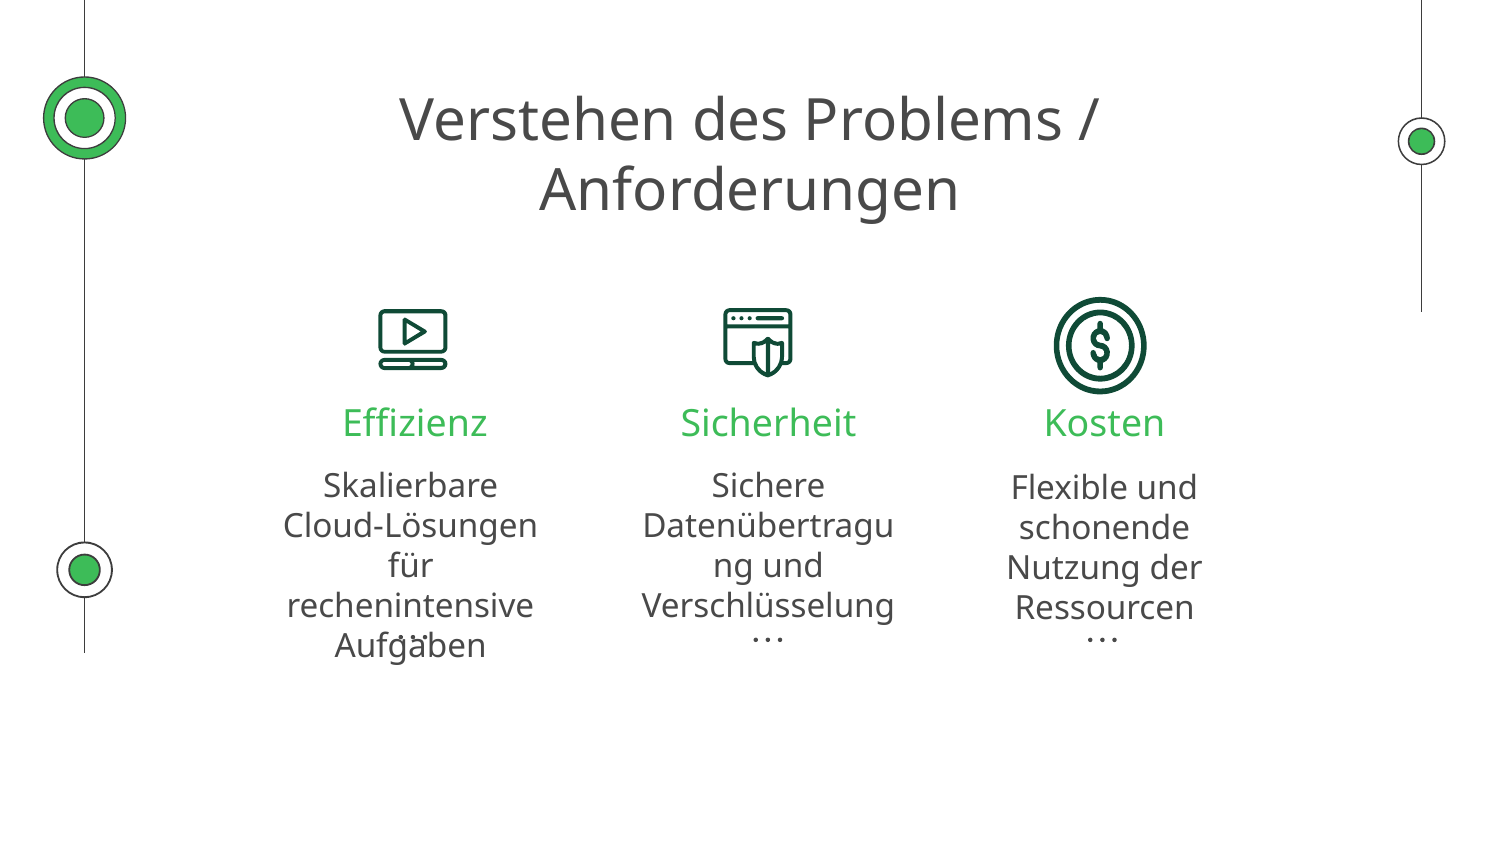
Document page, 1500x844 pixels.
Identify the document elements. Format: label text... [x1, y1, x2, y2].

text_box Flexible und schonende Nutzung der Ressourcen [959, 451, 1250, 629]
subtitle Sichere Datenübertragung und Verschlüsselung [623, 448, 914, 626]
title Verstehen des Problems / Anforderungen [252, 66, 1248, 165]
subtitle Sicherheit [623, 384, 914, 439]
subtitle Skalierbare Cloud-Lösungen für rechenintensive Aufgaben [265, 448, 556, 626]
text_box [723, 307, 793, 378]
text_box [398, 634, 428, 640]
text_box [1087, 637, 1117, 643]
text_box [378, 308, 448, 371]
text_box Kosten [959, 384, 1250, 439]
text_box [753, 637, 783, 643]
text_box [1048, 296, 1147, 395]
subtitle Effizienz [270, 384, 560, 439]
